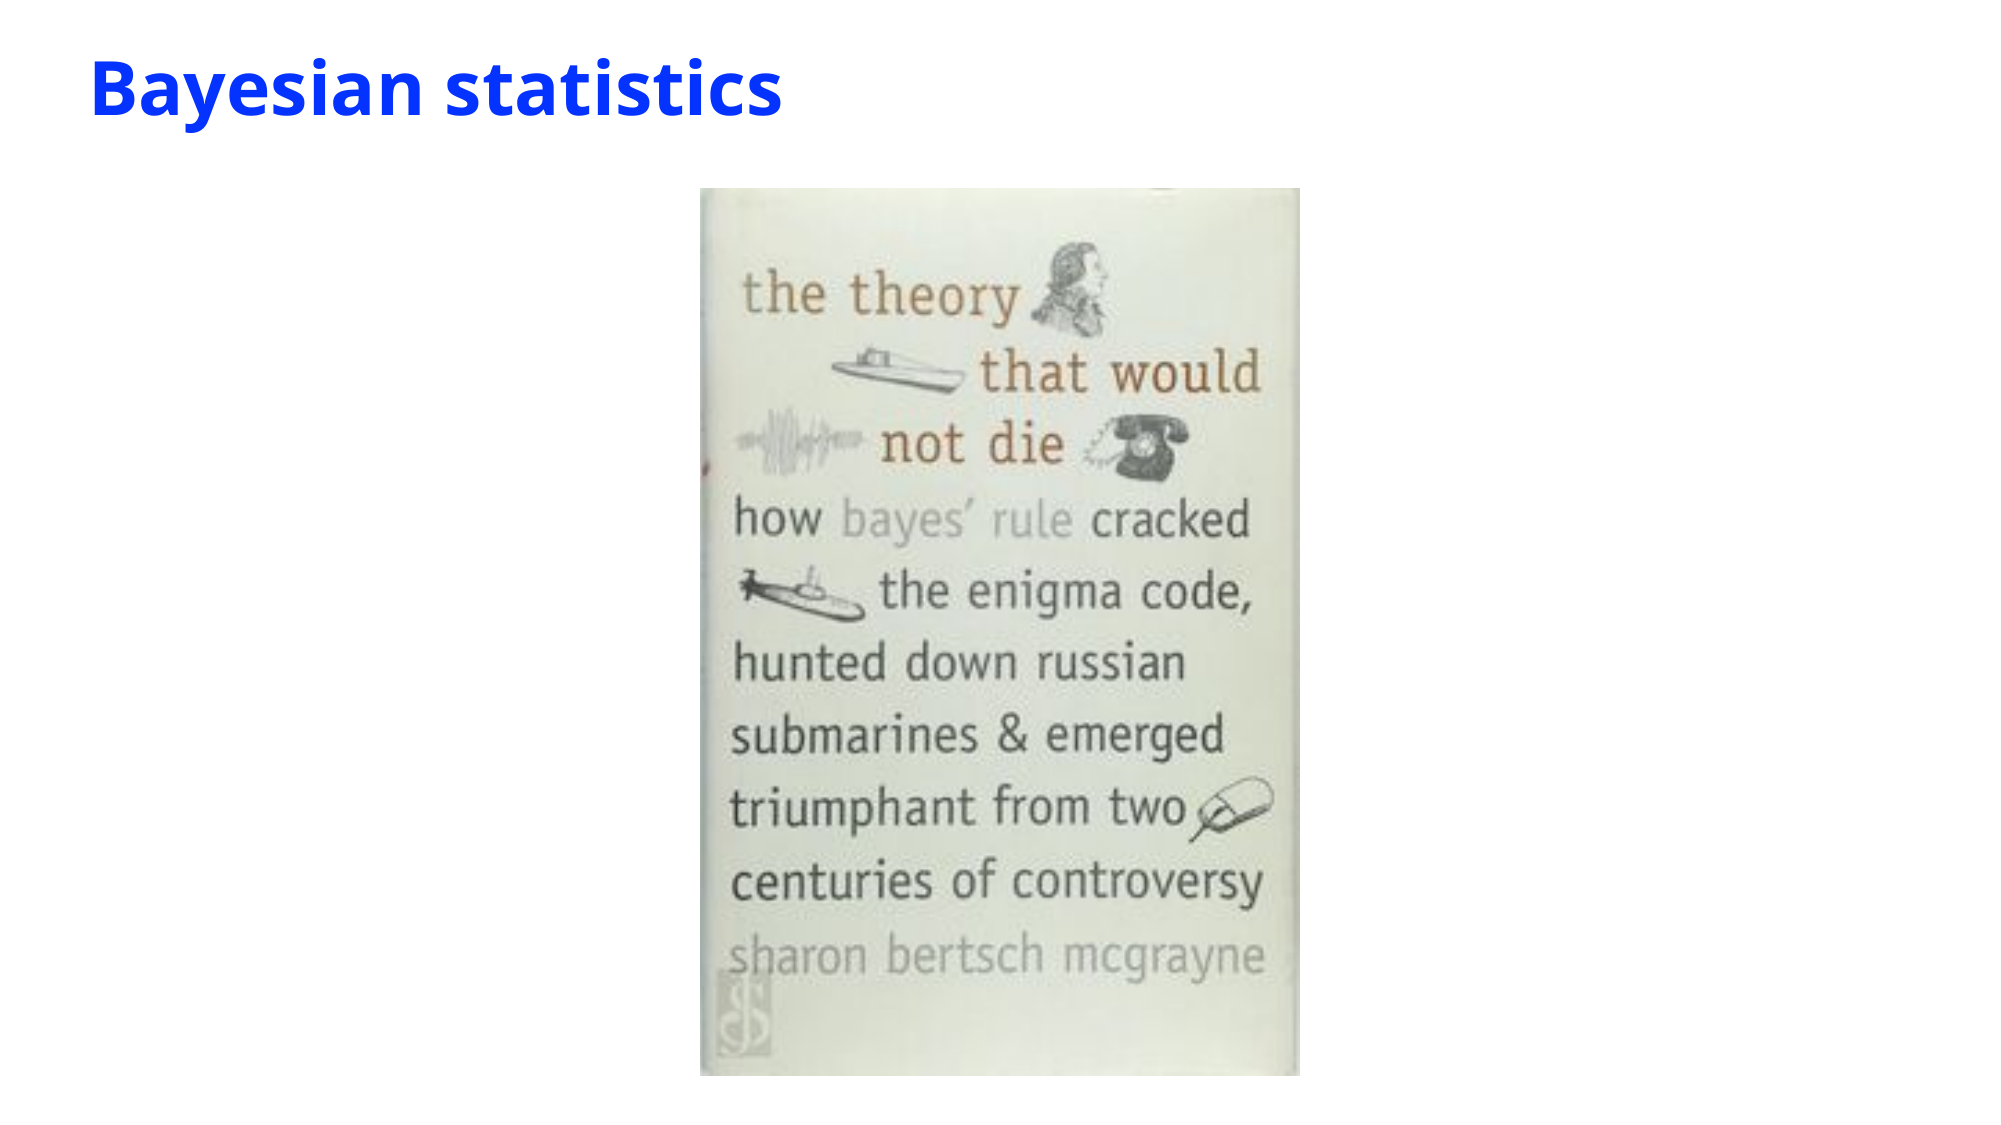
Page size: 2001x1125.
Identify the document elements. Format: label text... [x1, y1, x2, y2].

title Bayesian statistics [73, 22, 1927, 159]
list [700, 188, 1300, 1076]
